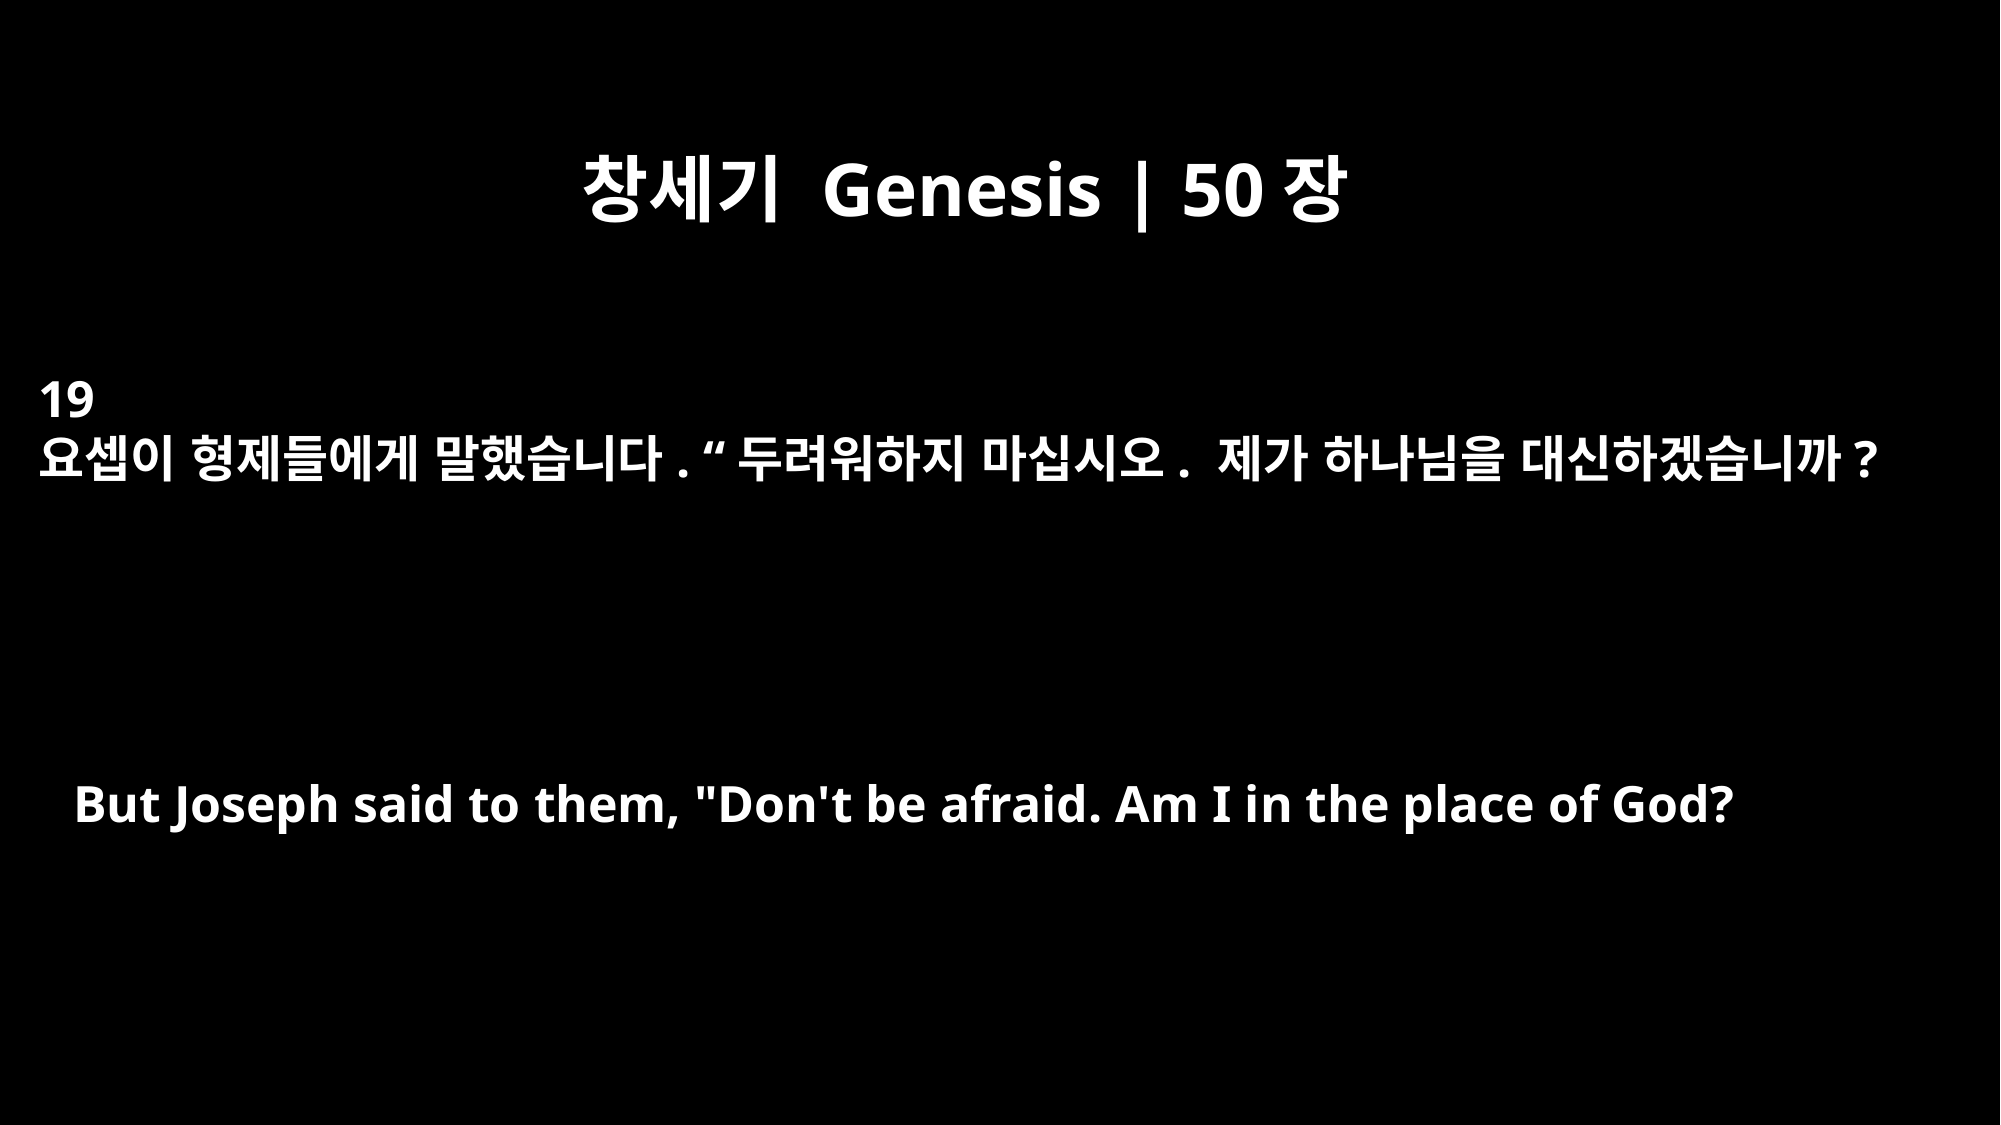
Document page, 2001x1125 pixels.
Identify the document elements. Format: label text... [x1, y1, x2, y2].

text_box 창세기 Genesis | 50장 [566, 136, 1365, 239]
text_box But Joseph said to them, "Don't be afraid. Am I in the place of God? [58, 764, 1750, 840]
text_box 19 요셉이 형제들에게 말했습니다. “두려워하지 마십시오. 제가 하나님을 대신하겠습니까? [23, 359, 1894, 495]
